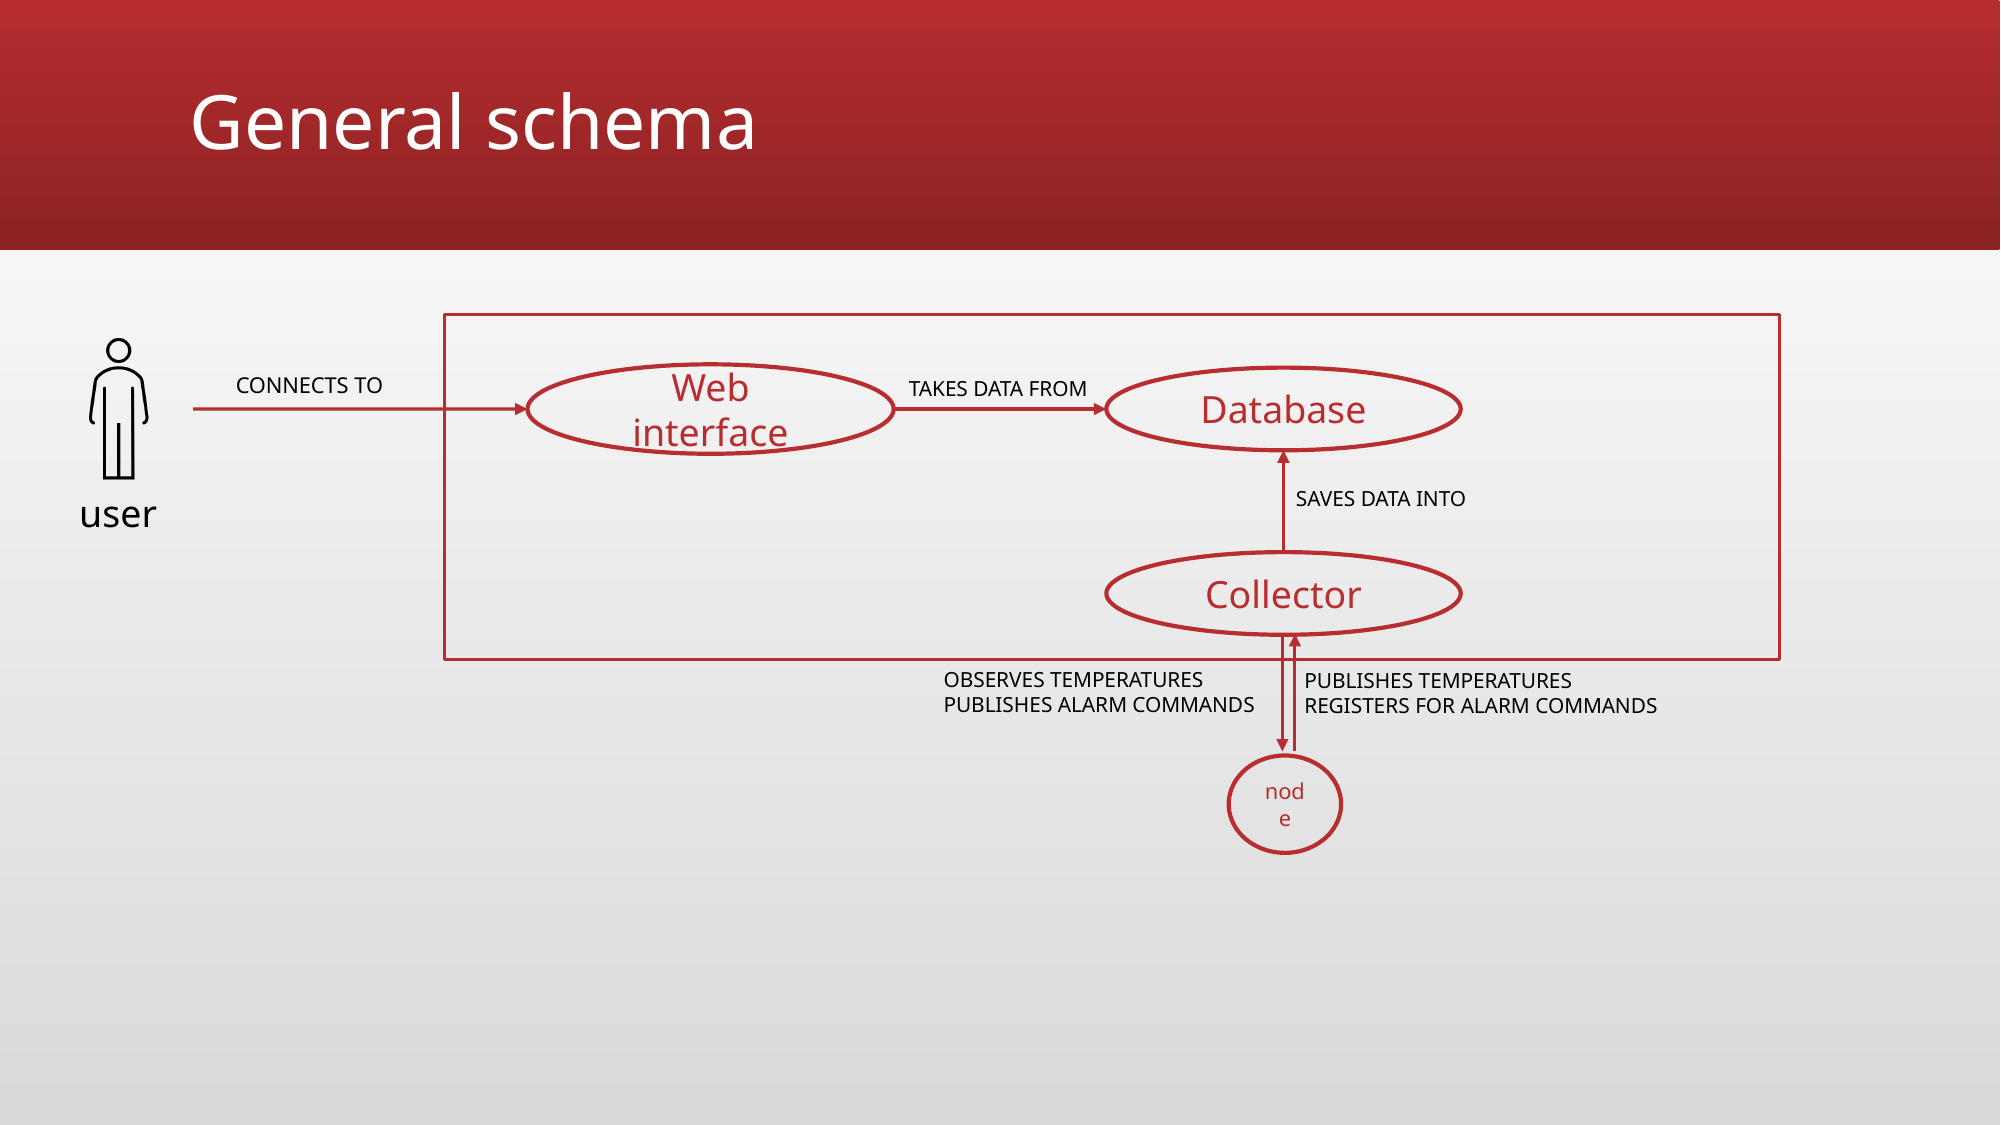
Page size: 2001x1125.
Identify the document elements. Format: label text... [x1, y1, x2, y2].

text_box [67, 364, 444, 543]
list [43, 333, 194, 484]
title General schema [174, 16, 1825, 234]
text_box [444, 314, 1780, 853]
